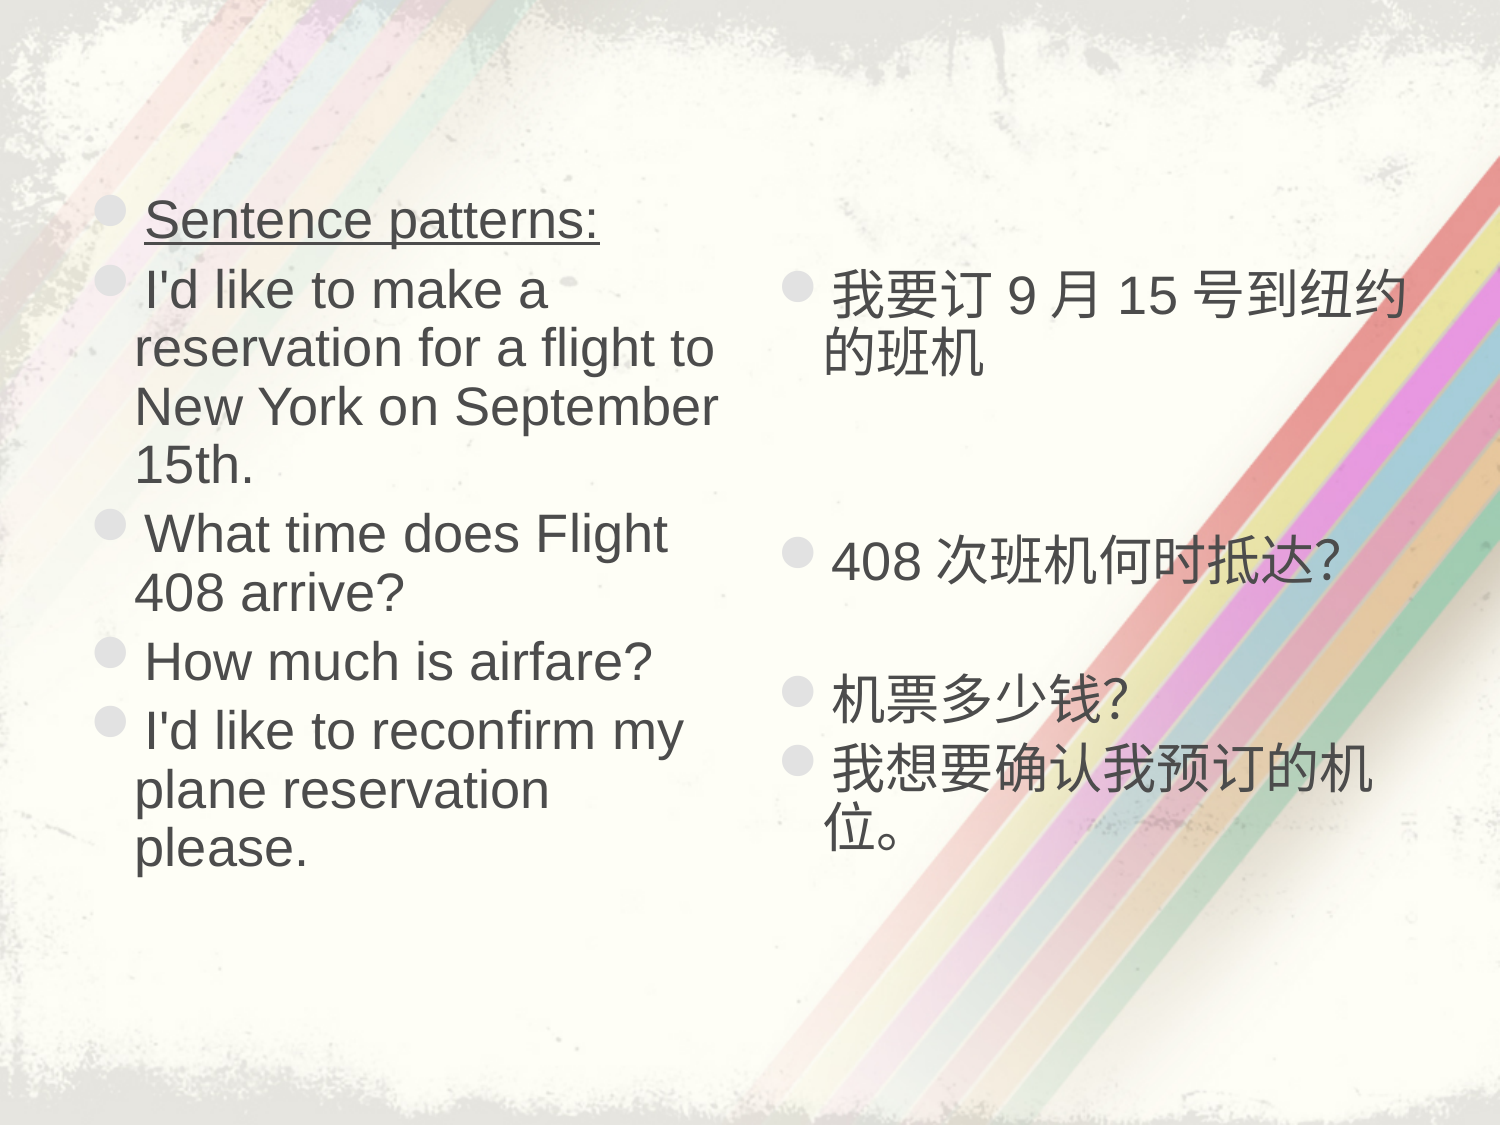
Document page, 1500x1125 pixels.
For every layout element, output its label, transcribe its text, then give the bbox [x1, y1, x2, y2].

list Sentence patterns: I'd like to make a reservation for a flight to New York on September 15th. What time does Flight 408 arrive? How much is airfare? I'd like to reconfirm my plane reservation please. [74, 184, 738, 913]
list 我要订9月15号到纽约的班机 408次班机何时抵达？ 机票多少钱？ 我想要确认我预订的机位。 [762, 184, 1426, 913]
picture [0, 0, 1500, 1125]
